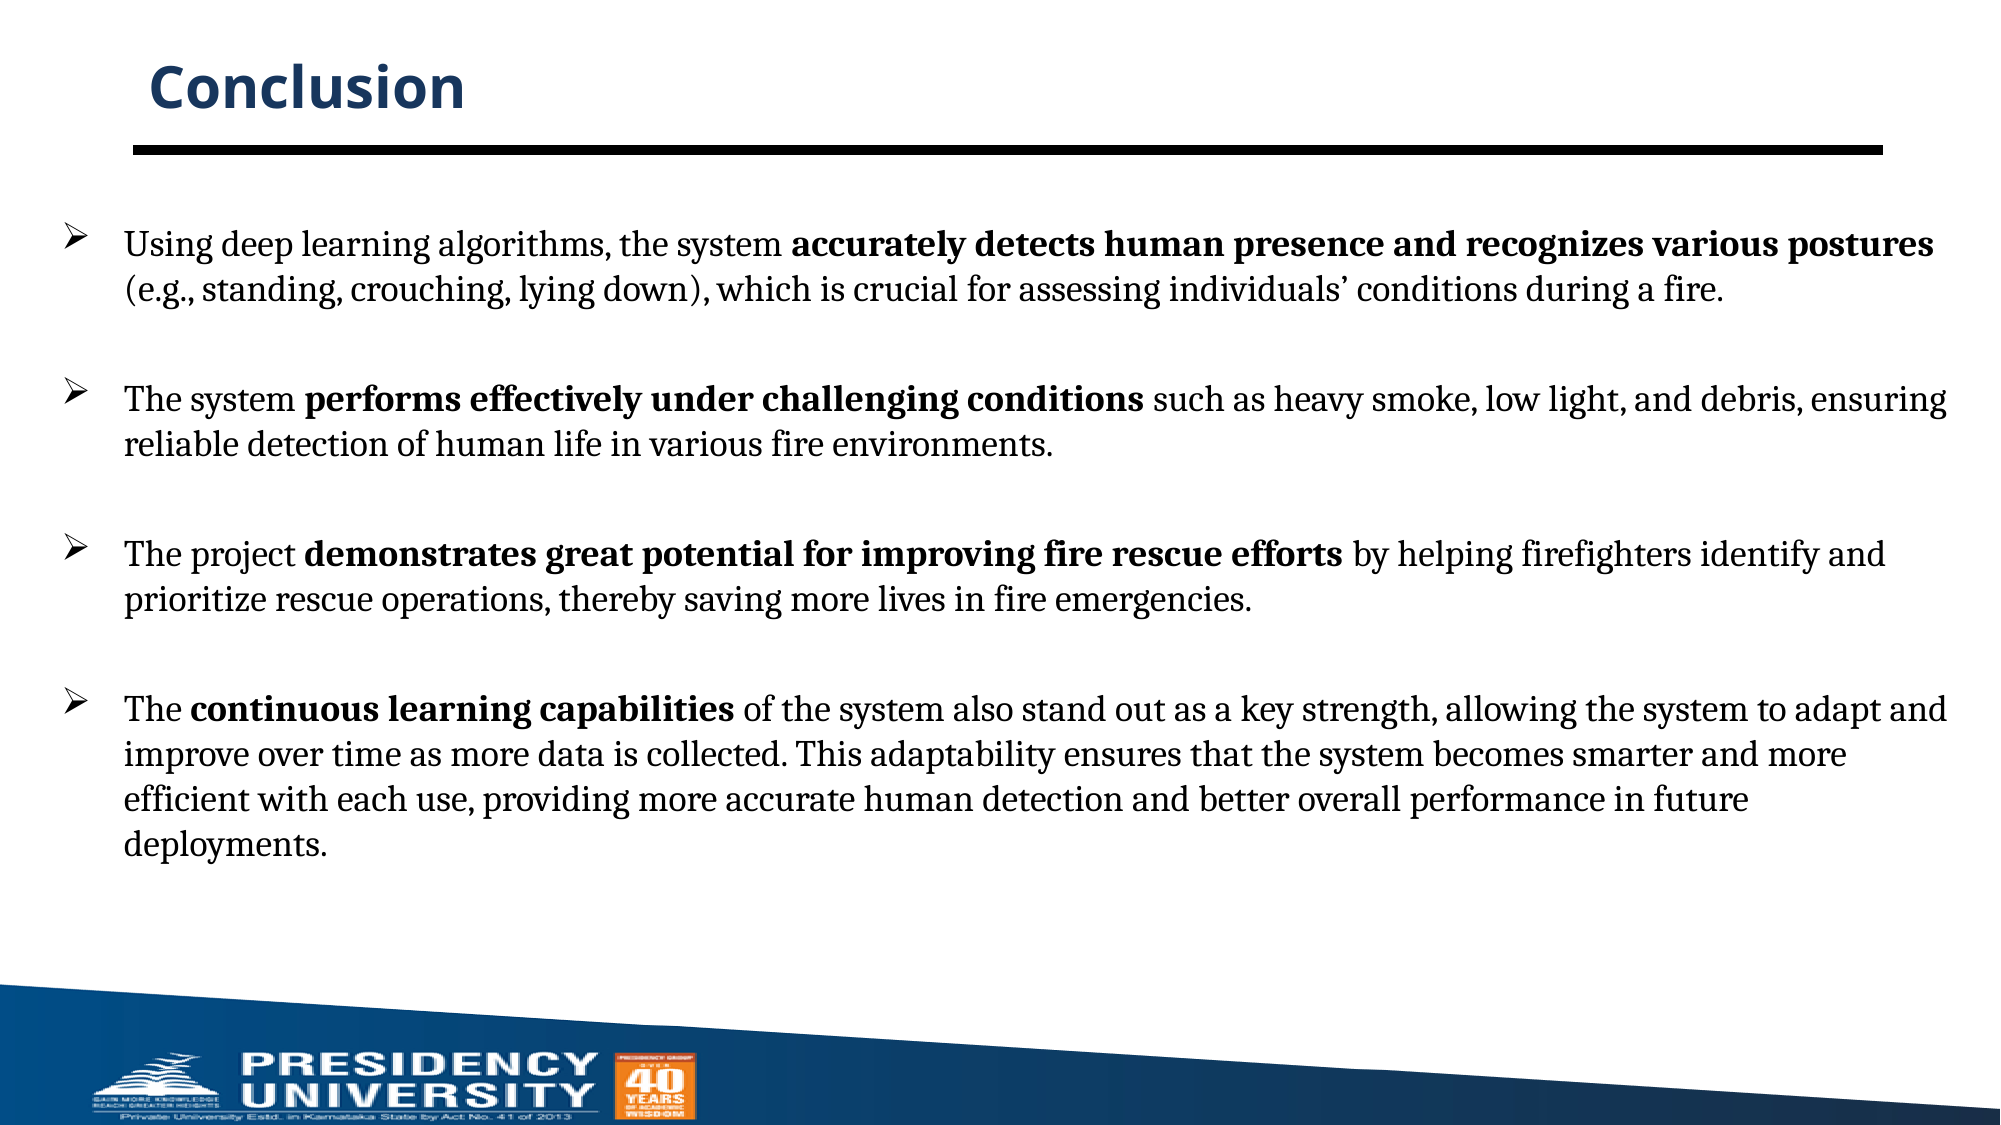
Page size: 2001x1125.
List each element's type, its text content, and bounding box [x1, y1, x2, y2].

list Using deep learning algorithms, the system accurately detects human presence and recognizes various postures (e.g., standing, crouching, lying down), which is crucial for assessing individuals’ conditions during a fire. The system performs effectively under challenging conditions such as heavy smoke, low light, and debris, ensuring reliable detection of human life in various fire environments. The project demonstrates great potential for improving fire rescue efforts by helping firefighters identify and prioritize rescue operations, thereby saving more lives in fire emergencies. The continuous learning capabilities of the system also stand out as a key strength, allowing the system to adapt and improve over time as more data is collected. This adaptability ensures that the system becomes smarter and more efficient with each use, providing more accurate human detection and better overall performance in future deployments. [33, 156, 1967, 969]
title Conclusion [133, 45, 1884, 125]
picture [0, 982, 2000, 1125]
